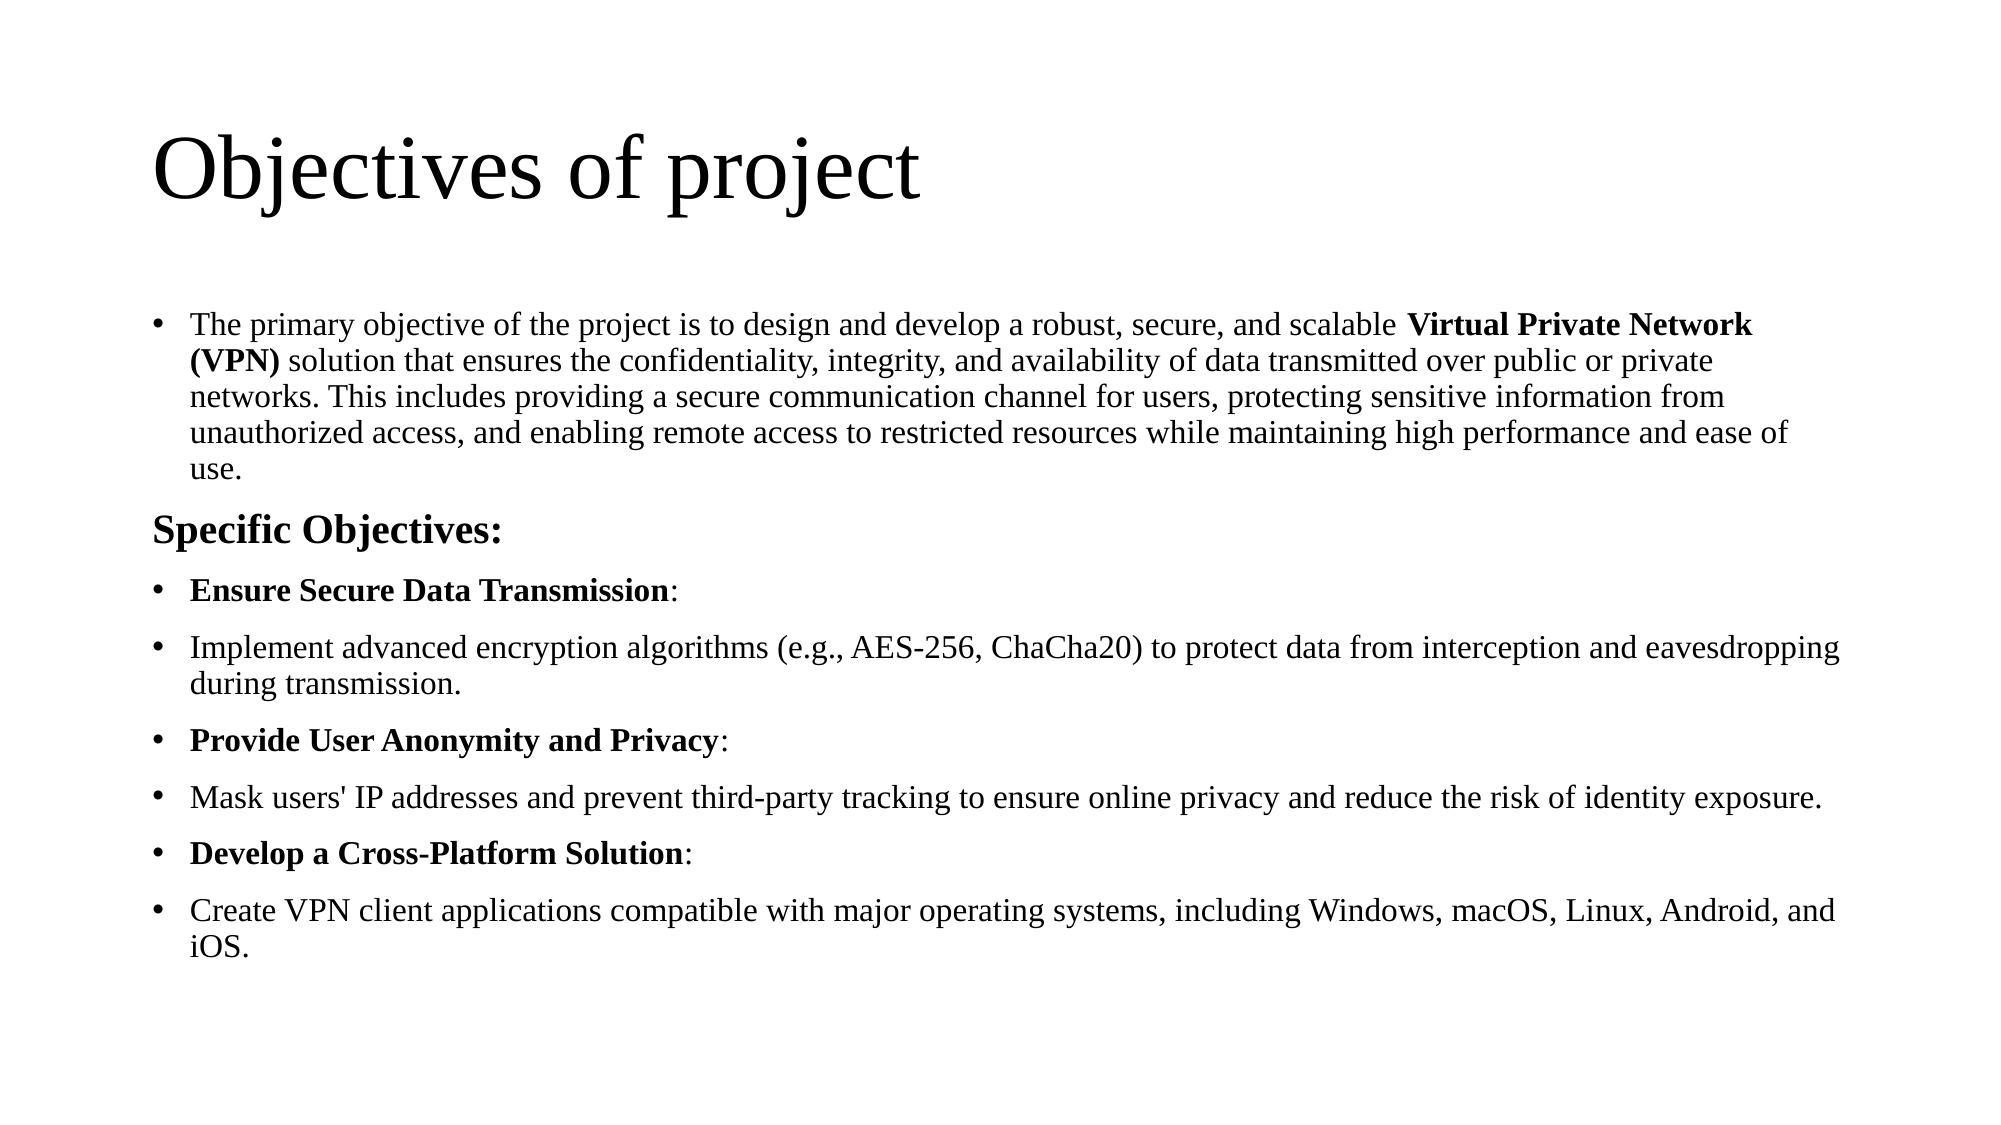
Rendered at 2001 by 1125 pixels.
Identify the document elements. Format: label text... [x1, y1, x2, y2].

list The primary objective of the project is to design and develop a robust, secure, and scalable Virtual Private Network (VPN) solution that ensures the confidentiality, integrity, and availability of data transmitted over public or private networks. This includes providing a secure communication channel for users, protecting sensitive information from unauthorized access, and enabling remote access to restricted resources while maintaining high performance and ease of use. Specific Objectives: Ensure Secure Data Transmission: Implement advanced encryption algorithms (e.g., AES-256, ChaCha20) to protect data from interception and eavesdropping during transmission. Provide User Anonymity and Privacy: Mask users' IP addresses and prevent third-party tracking to ensure online privacy and reduce the risk of identity exposure. Develop a Cross-Platform Solution: Create VPN client applications compatible with major operating systems, including Windows, macOS, Linux, Android, and iOS. [137, 299, 1863, 1014]
title Objectives of project [137, 59, 1863, 278]
